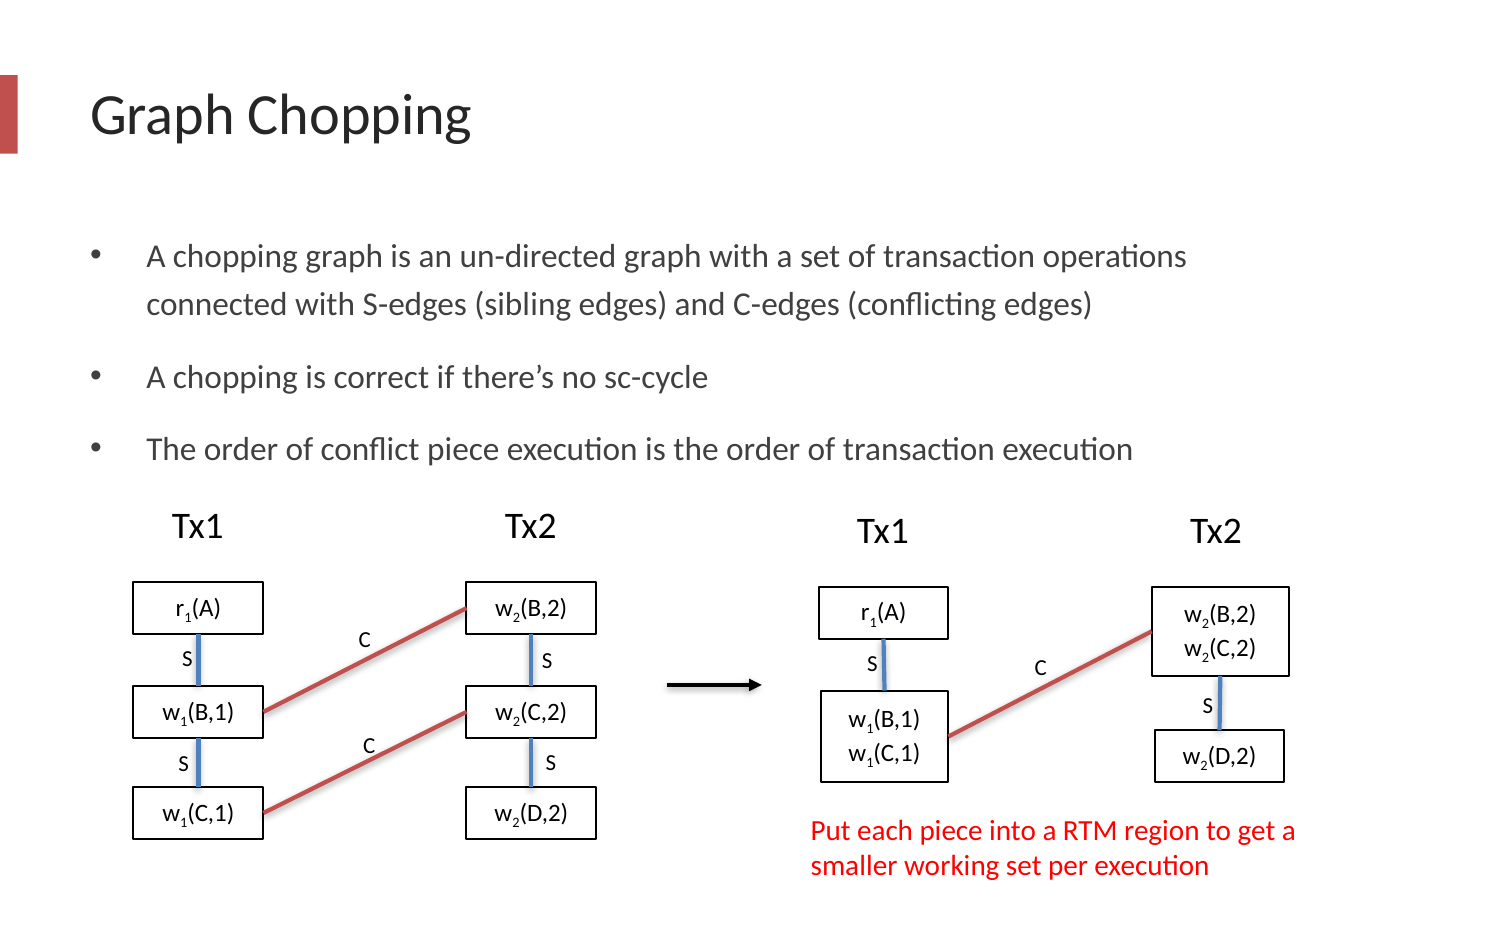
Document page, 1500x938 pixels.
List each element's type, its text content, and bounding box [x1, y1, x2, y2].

text_box S [852, 641, 880, 684]
text_box Tx2 [490, 493, 573, 554]
text_box w2(D,2) [464, 785, 598, 841]
text_box w2(B,2) w2(C,2) [1149, 585, 1291, 678]
text_box Put each piece into a RTM region to get a smaller working set per execution [795, 803, 1370, 889]
text_box Tx1 [842, 498, 925, 558]
text_box r1(A) [131, 580, 265, 636]
text_box Tx2 [1175, 498, 1258, 558]
text_box r1(A) [816, 585, 951, 641]
text_box w2(B,2) [464, 580, 598, 636]
text_box Tx1 [157, 493, 240, 554]
text_box w1(B,1) [131, 684, 258, 740]
title Graph Chopping [75, 37, 1425, 186]
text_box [948, 631, 1152, 737]
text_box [263, 711, 467, 814]
text_box w2(C,2) [471, 684, 598, 740]
text_box w2(D,2) [1152, 728, 1287, 784]
text_box w1(C,1) [131, 785, 265, 841]
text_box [263, 607, 467, 711]
text_box w1(B,1) w1(C,1) [818, 689, 951, 784]
list A chopping graph is an un-directed graph with a set of transaction operations connected with S-edges (sibling edges) and C-edges (conflicting edges) A chopping is correct if there’s no sc-cycle The order of conflict piece execution is the order of transaction execution [75, 218, 1258, 835]
